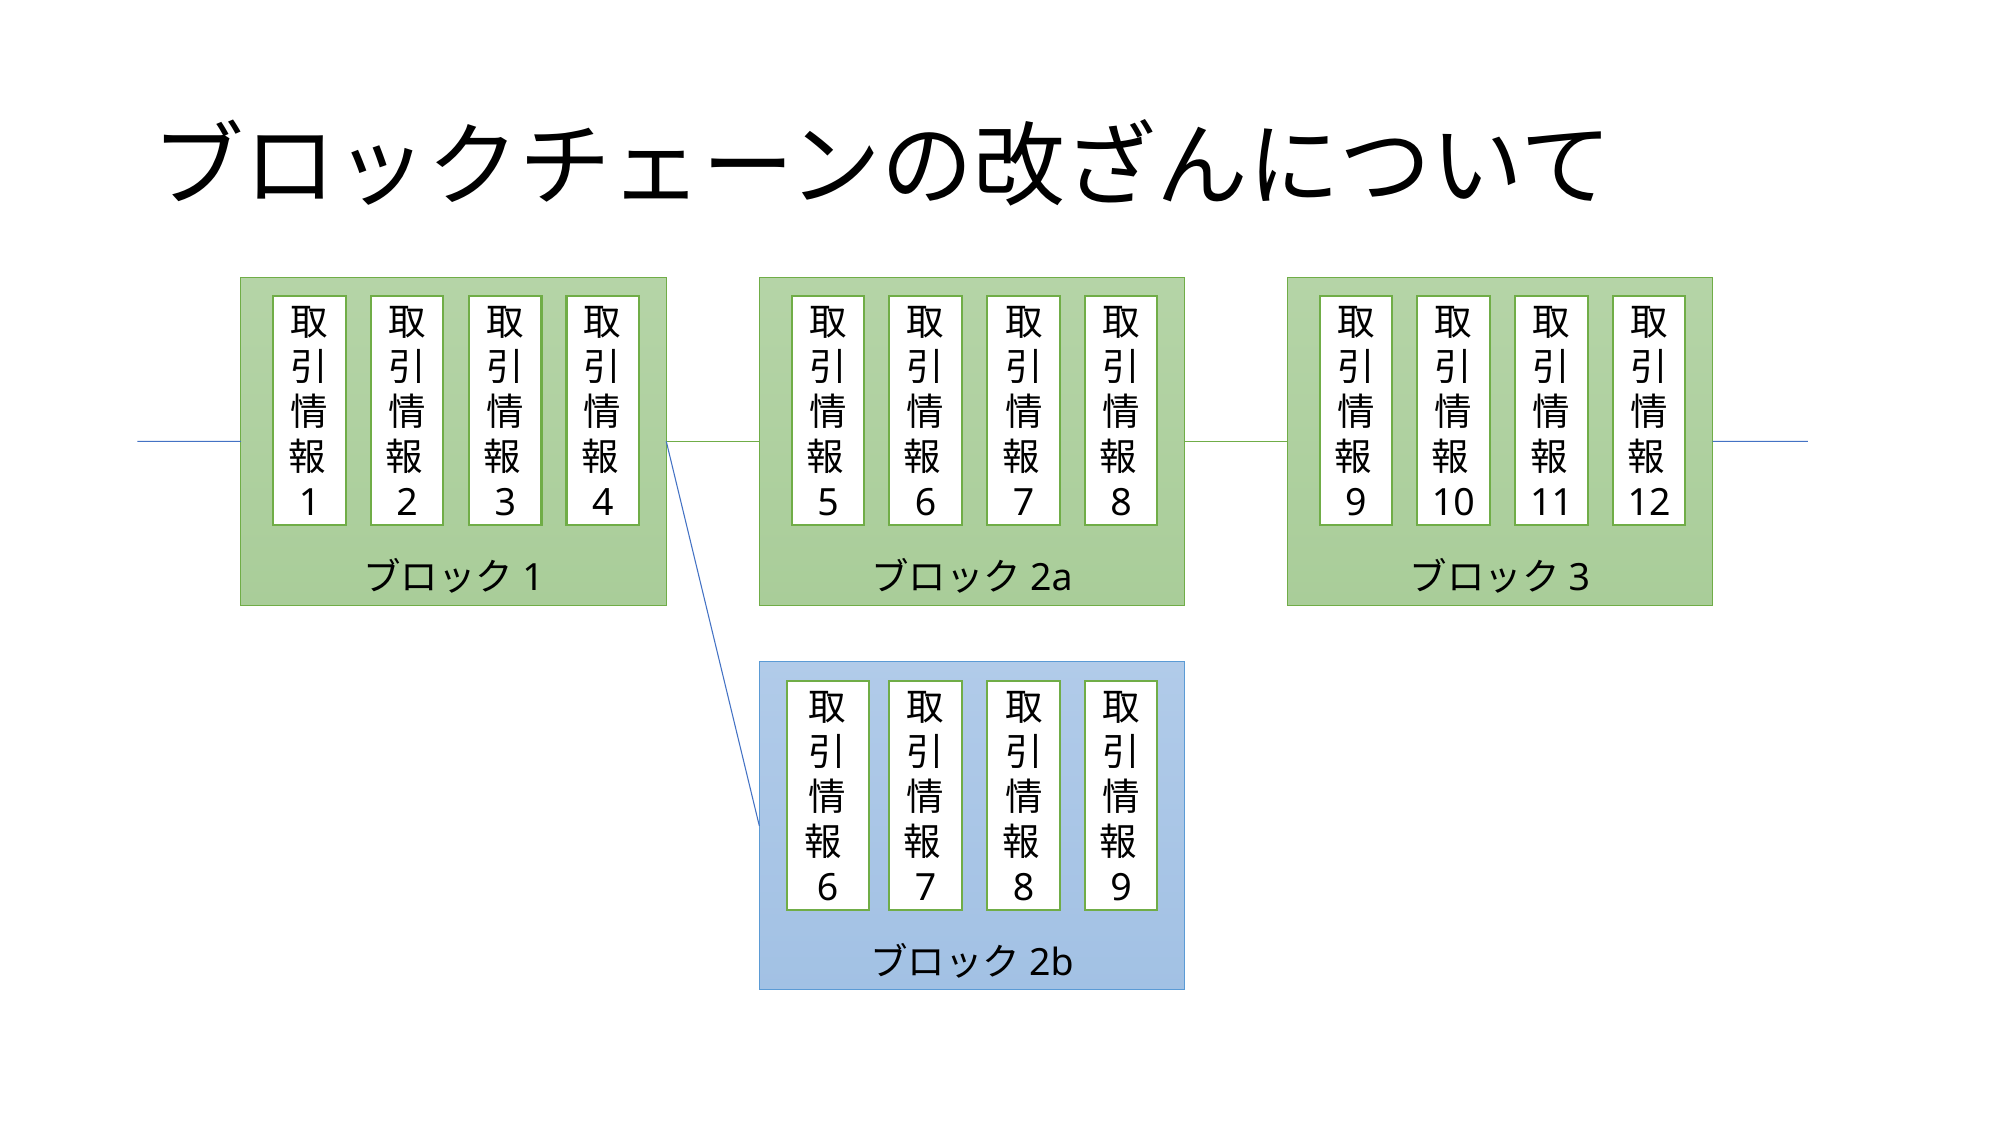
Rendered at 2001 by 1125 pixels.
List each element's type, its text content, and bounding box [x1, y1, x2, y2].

title ブロックチェーンの改ざんについて [137, 59, 1863, 278]
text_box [137, 277, 1808, 990]
